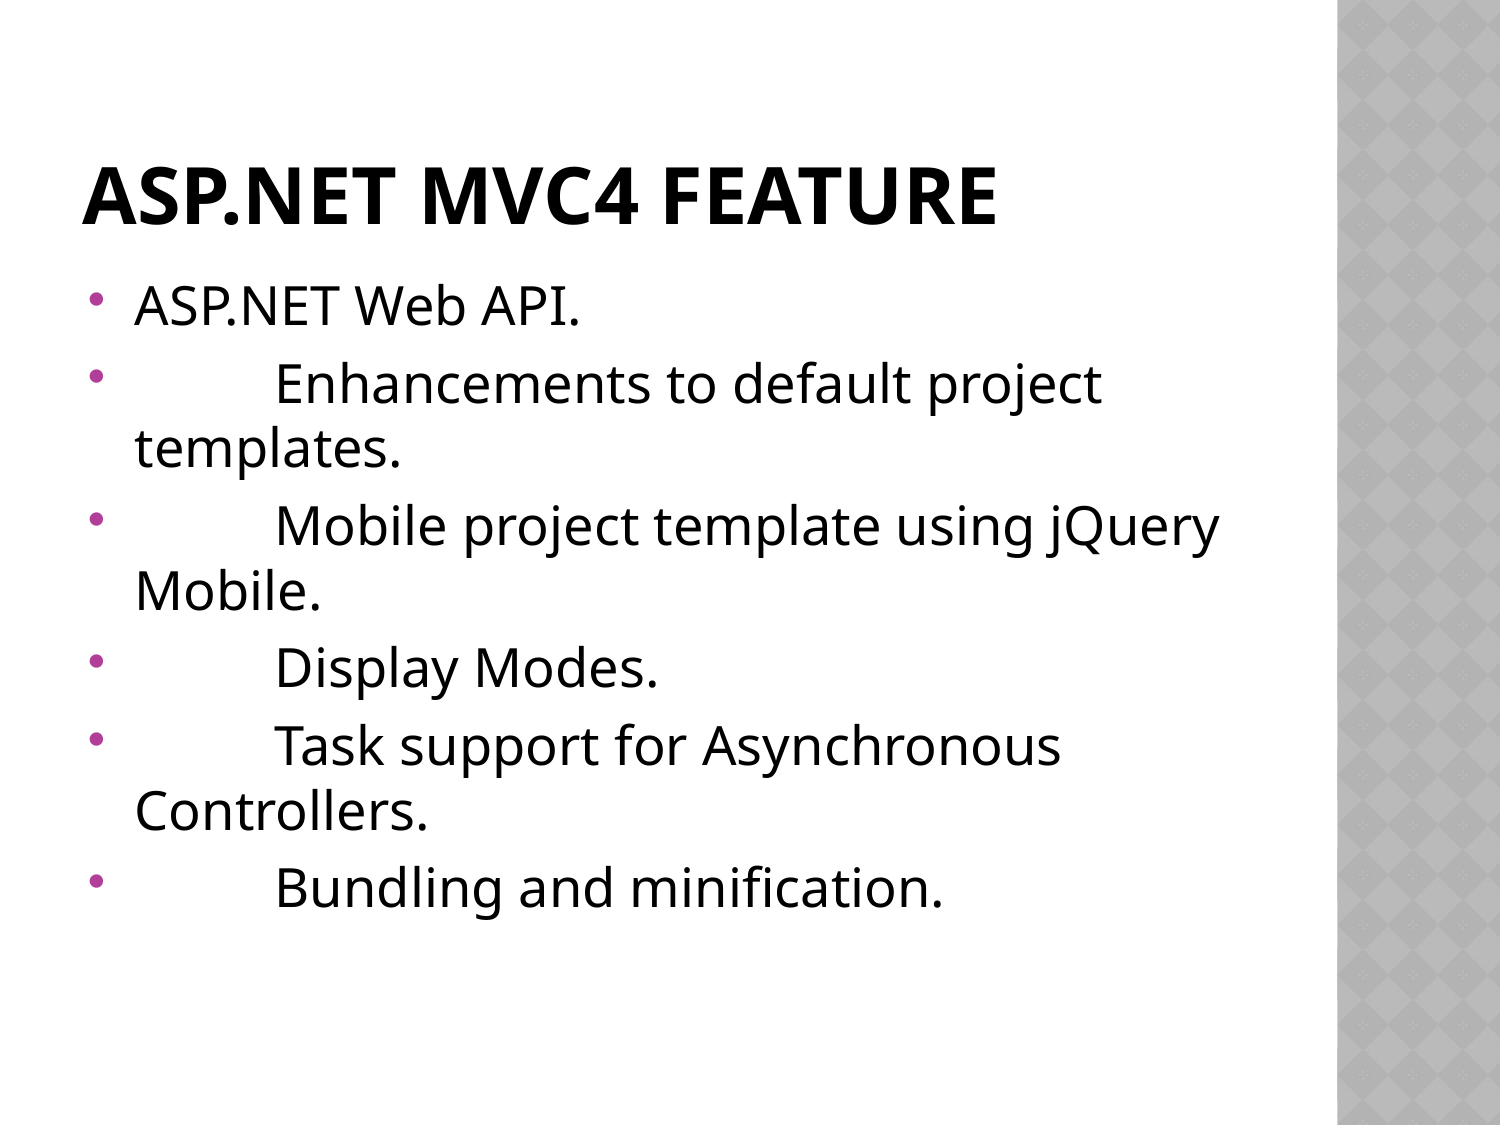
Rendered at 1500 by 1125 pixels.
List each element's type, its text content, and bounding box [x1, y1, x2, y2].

list ASP.NET Web API. Enhancements to default project templates. Mobile project template using jQuery Mobile. Display Modes. Task support for Asynchronous Controllers. Bundling and minification. [75, 264, 1263, 1059]
title Asp.net mvc4 feature [75, 52, 1263, 240]
